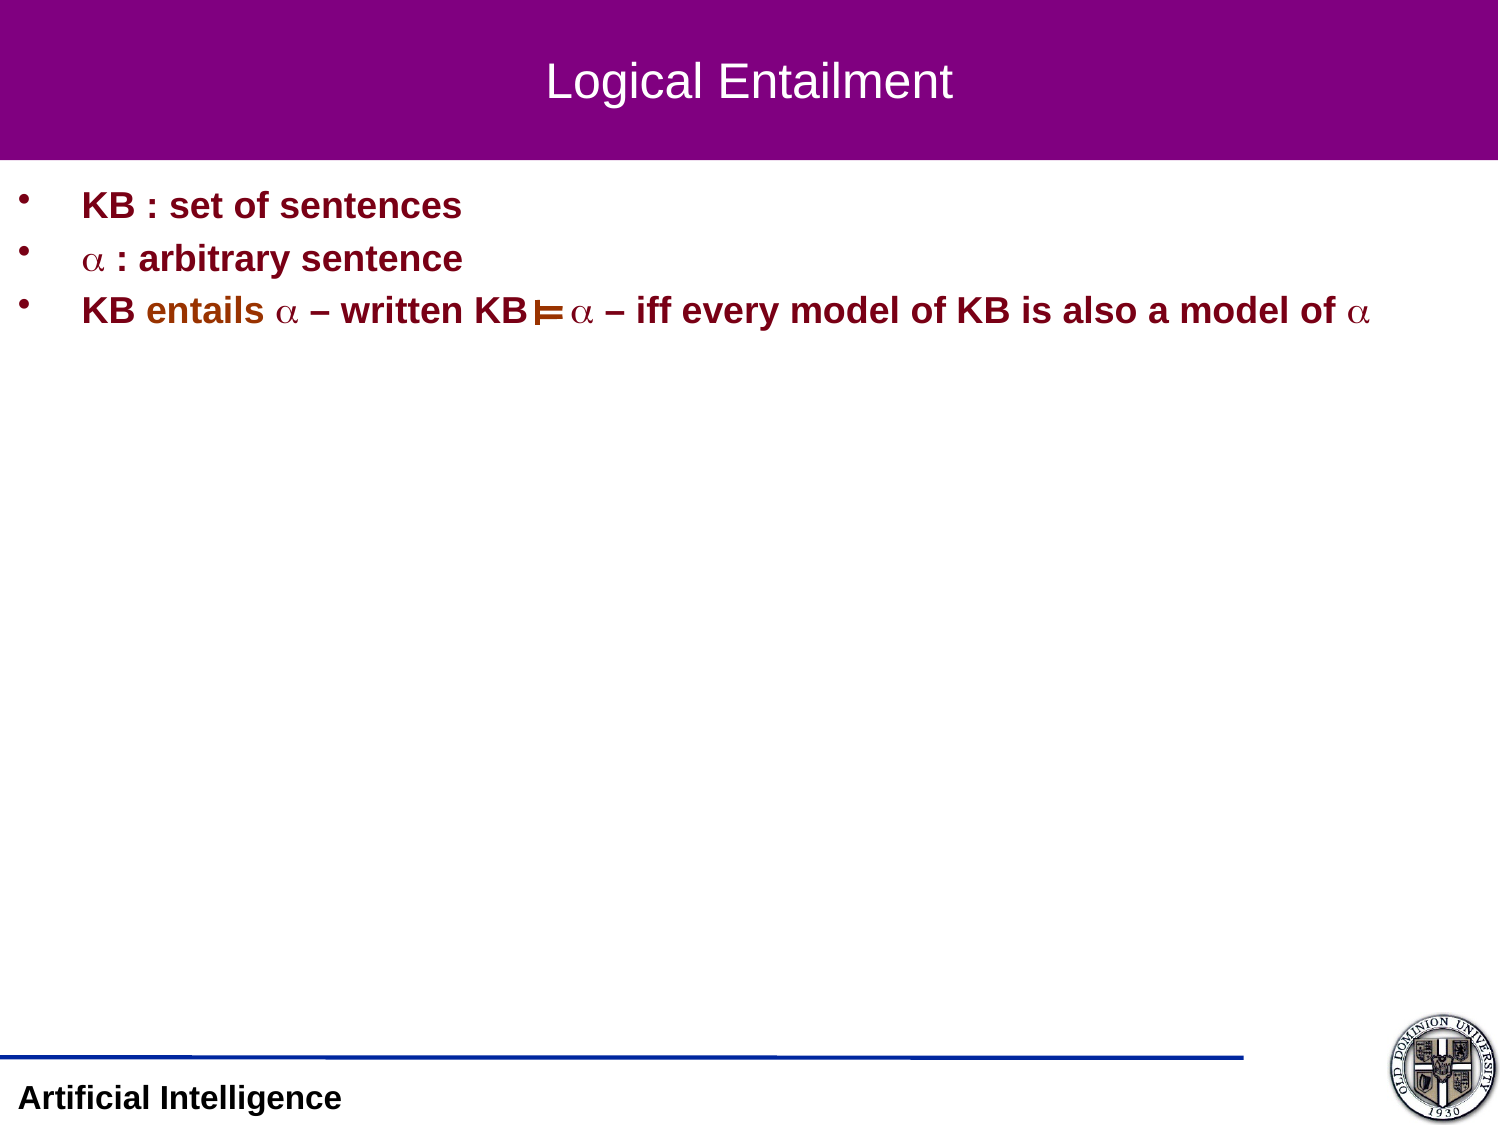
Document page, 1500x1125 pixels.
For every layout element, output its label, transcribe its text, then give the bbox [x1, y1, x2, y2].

title Logical Entailment [3, 1, 1496, 155]
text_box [537, 299, 563, 325]
list KB : set of sentences  : arbitrary sentence KB entails  – written KB  – iff every model of KB is also a model of  [3, 173, 1498, 1026]
picture [1387, 1012, 1500, 1125]
